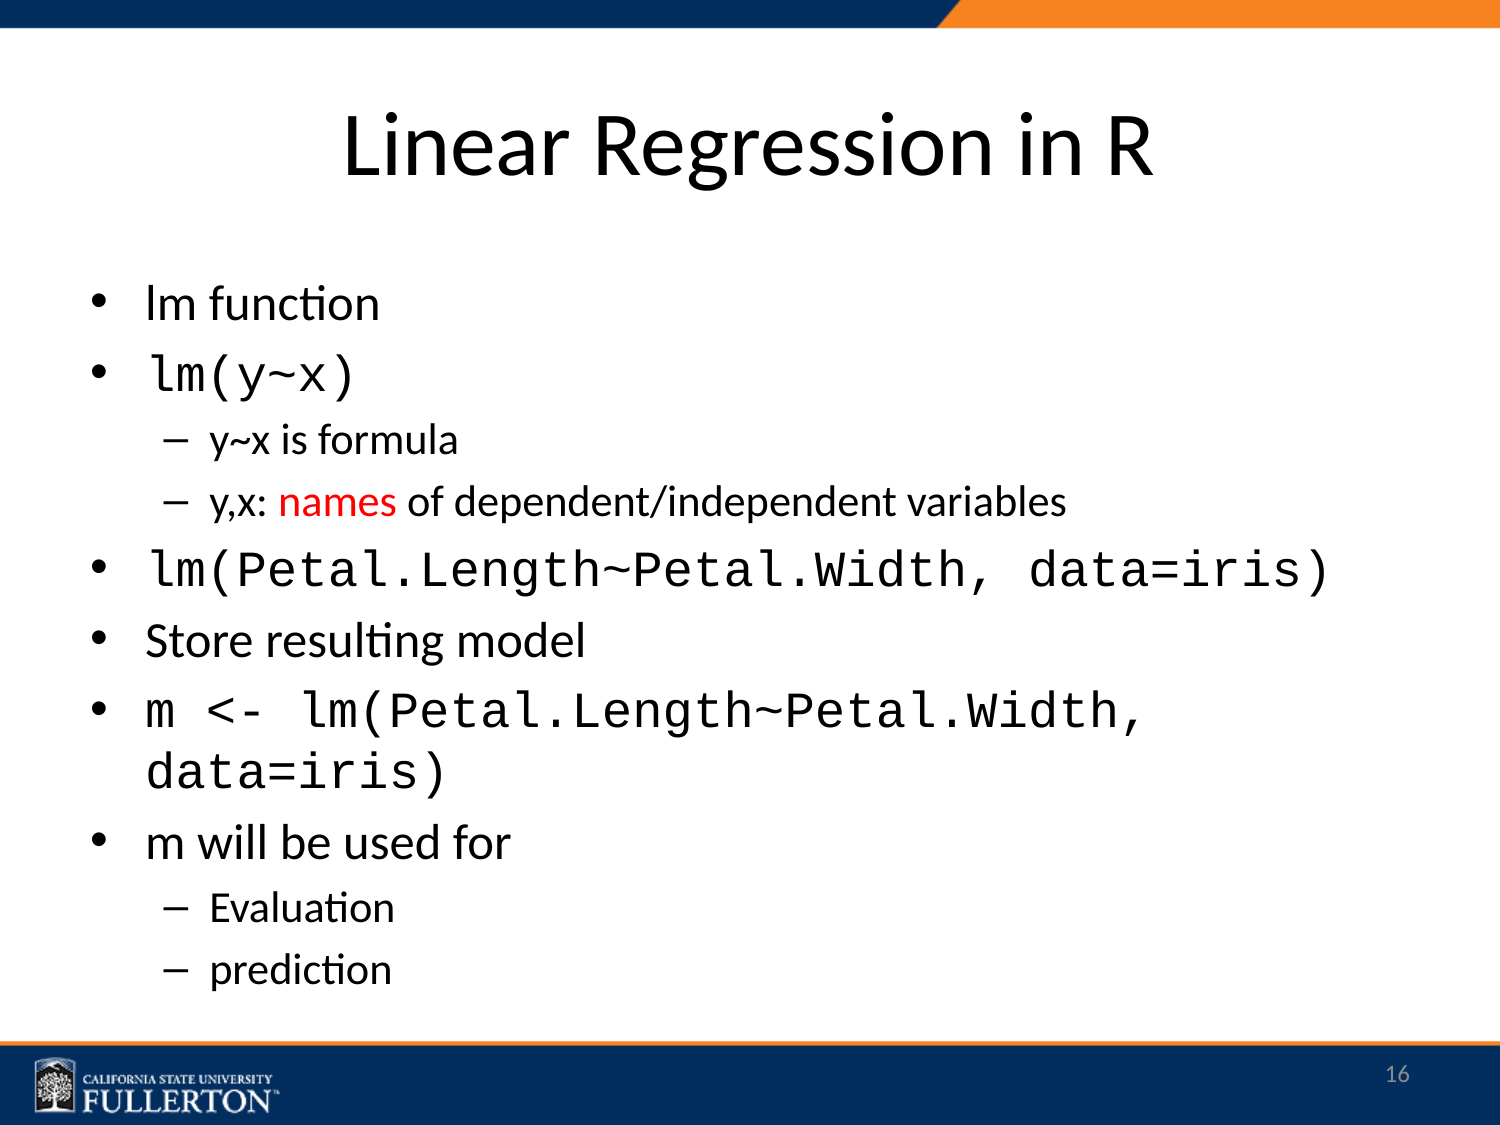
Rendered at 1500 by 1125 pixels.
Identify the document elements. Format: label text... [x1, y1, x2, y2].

picture [0, 0, 1500, 1125]
slide_number 16 [1074, 1042, 1425, 1103]
list lm function lm(y~x) y~x is formula y,x: names of dependent/independent variables lm(Petal.Length~Petal.Width, data=iris) Store resulting model m <- lm(Petal.Length~Petal.Width, data=iris) m will be used for Evaluation prediction [75, 262, 1425, 1005]
title Linear Regression in R [75, 45, 1425, 233]
